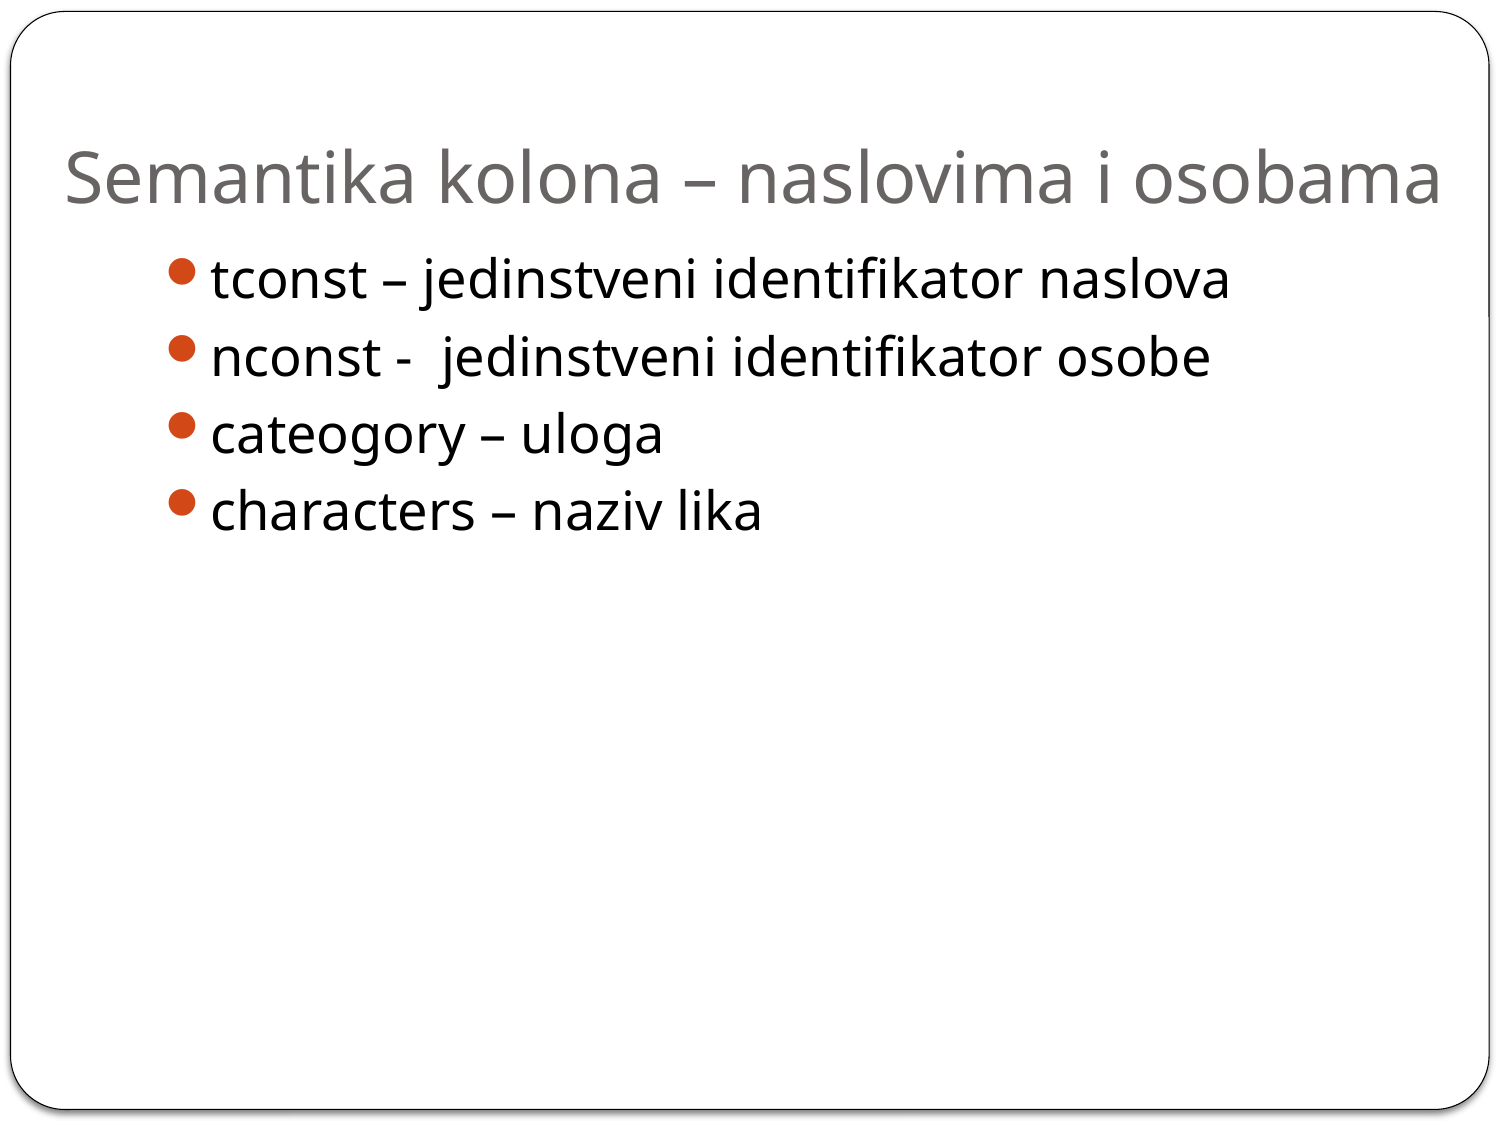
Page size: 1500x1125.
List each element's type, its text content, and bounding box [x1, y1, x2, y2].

list tconst – jedinstveni identifikator naslova nconst - jedinstveni identifikator osobe cateogory – uloga characters – naziv lika [150, 237, 1425, 988]
title Semantika kolona – naslovima i osobama [50, 45, 1463, 233]
